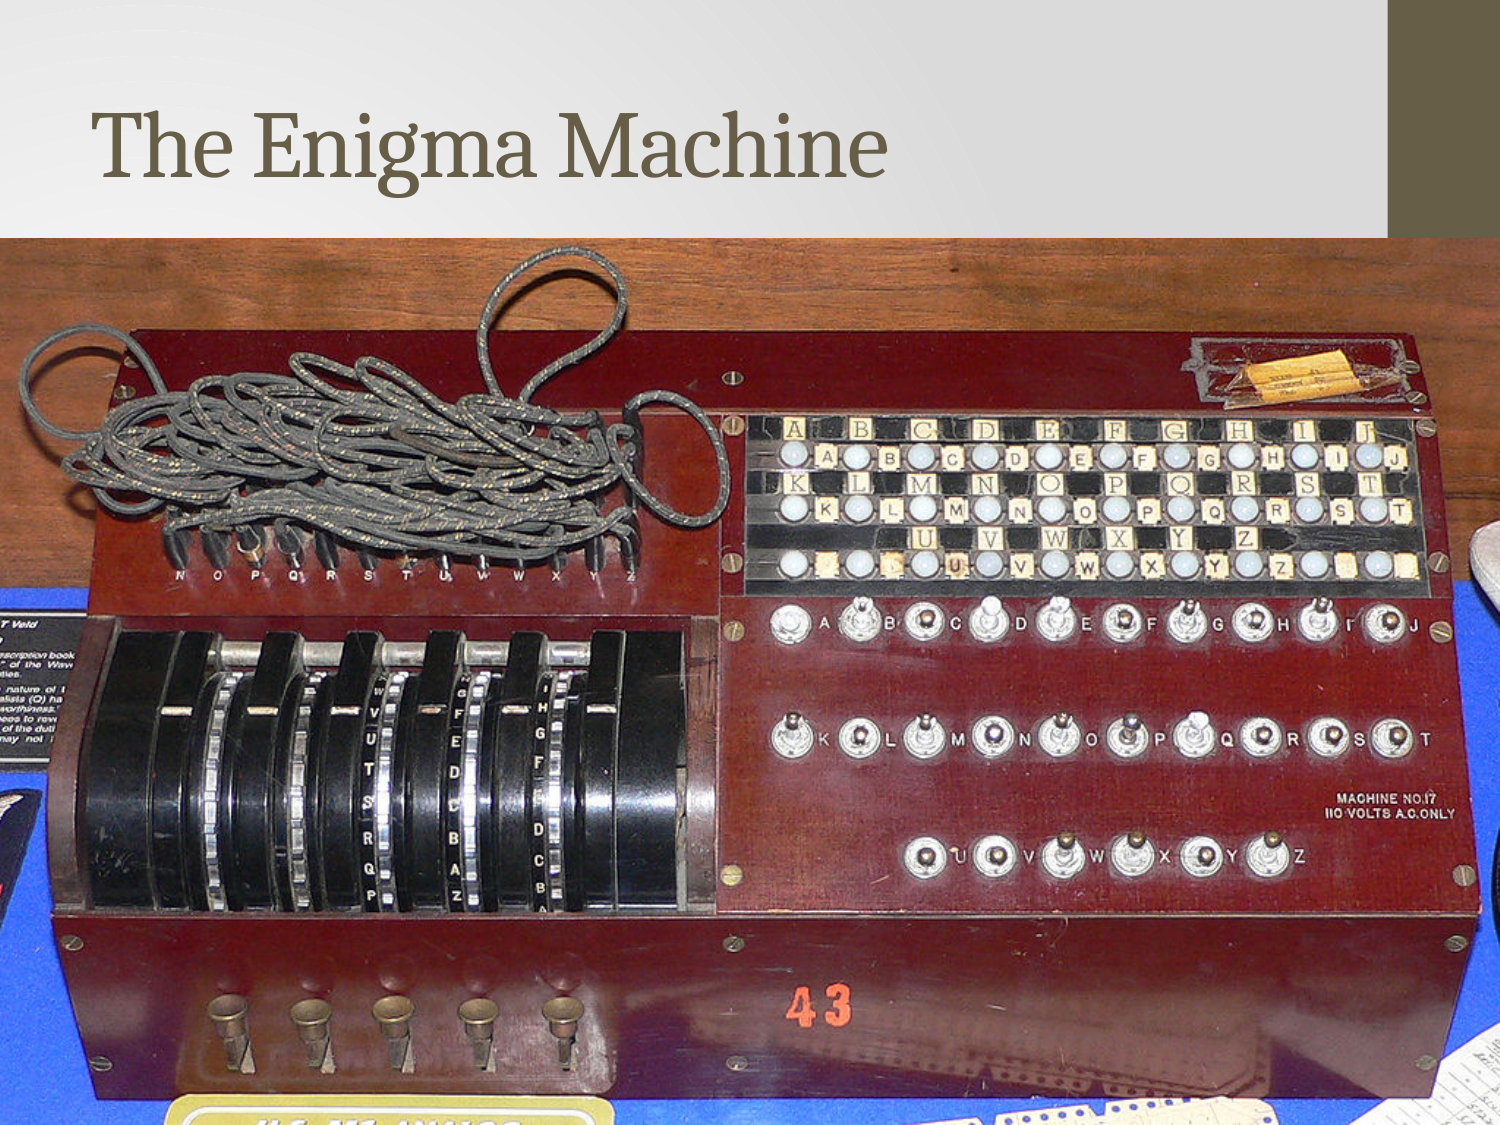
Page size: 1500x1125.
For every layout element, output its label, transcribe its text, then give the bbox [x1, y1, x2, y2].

title The Enigma Machine [75, 45, 1325, 230]
picture [0, 238, 1500, 1125]
